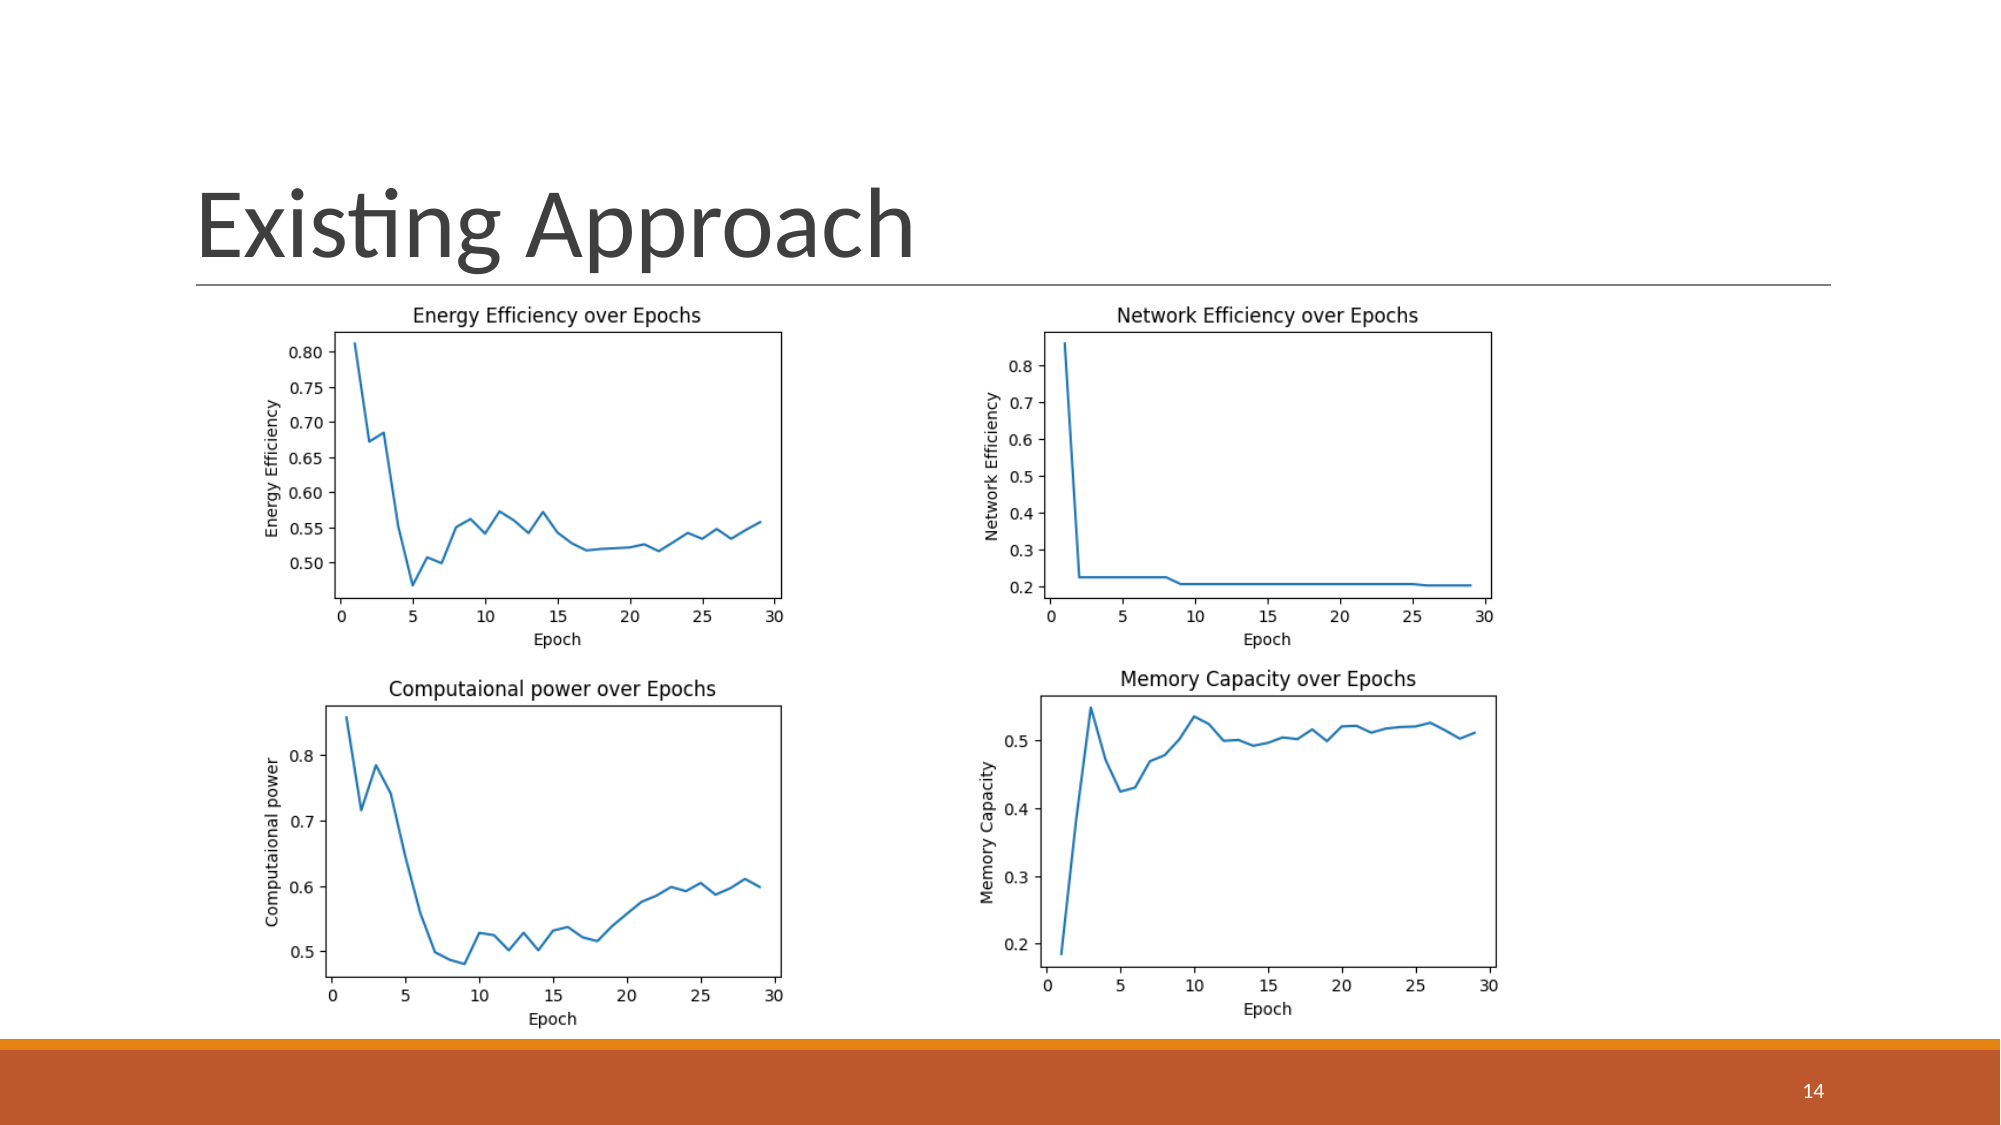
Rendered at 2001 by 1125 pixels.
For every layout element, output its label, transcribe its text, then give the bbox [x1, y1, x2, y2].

picture [969, 295, 1511, 1029]
title Existing Approach [180, 47, 1830, 285]
picture [254, 668, 796, 1040]
slide_number 14 [1624, 1059, 1840, 1120]
picture [254, 295, 796, 659]
